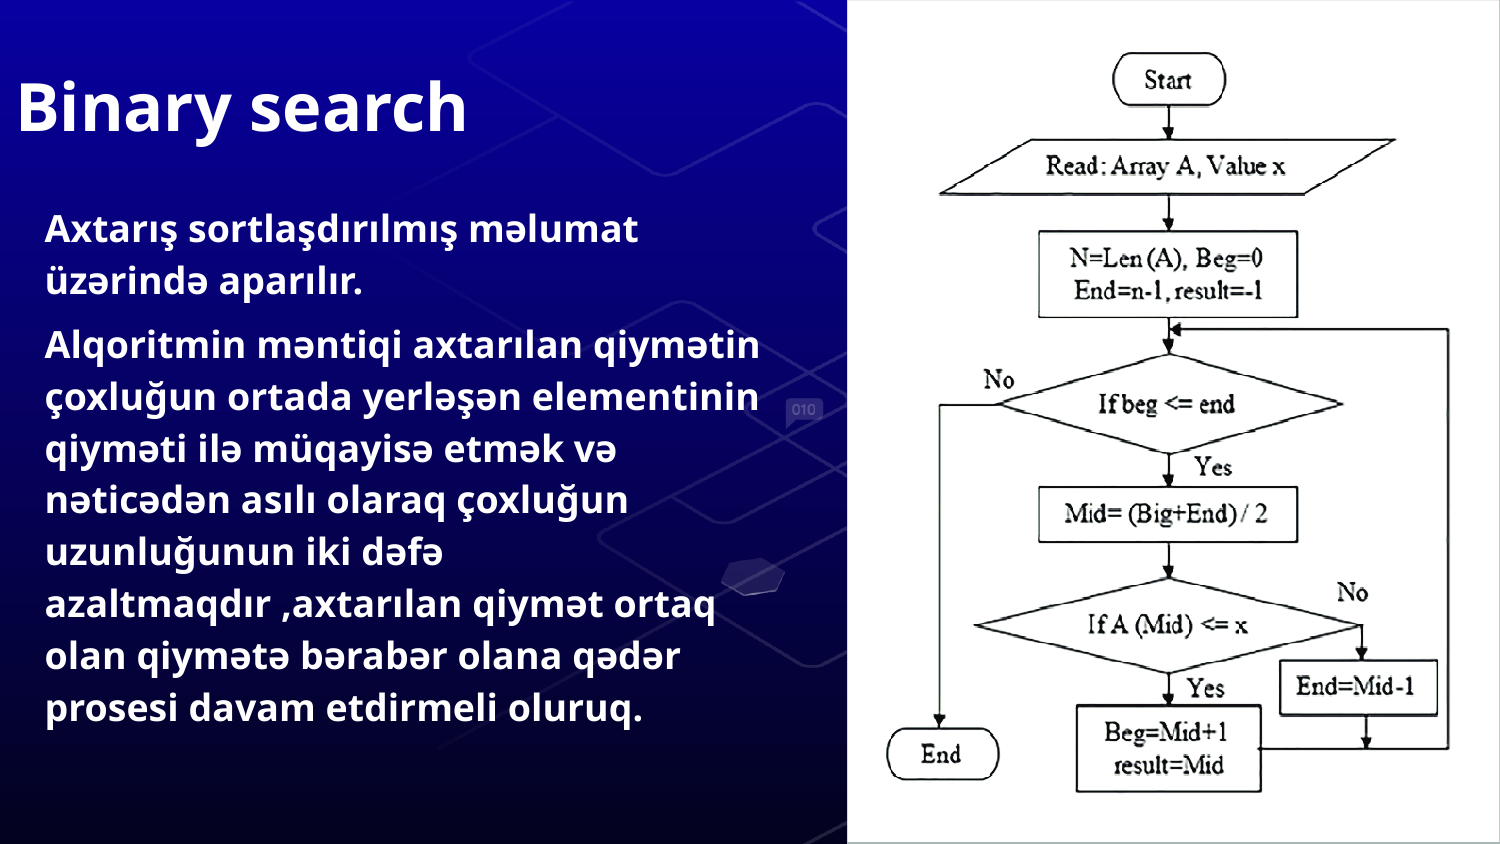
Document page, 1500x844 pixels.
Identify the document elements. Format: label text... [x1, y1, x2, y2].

picture [0, 0, 1500, 844]
subtitle Axtarış sortlaşdırılmış məlumat üzərində aparılır. Alqoritmin məntiqi axtarılan qiymətin çoxluğun ortada yerləşən elementinin qiyməti ilə müqayisə etmək və nəticədən asılı olaraq çoxluğun uzunluğunun iki dəfə azaltmaqdır ,axtarılan qiymət ortaq olan qiymətə bərabər olana qədər prosesi davam etdirmeli oluruq. [44, 198, 790, 817]
text_box Binary search [0, 49, 841, 160]
